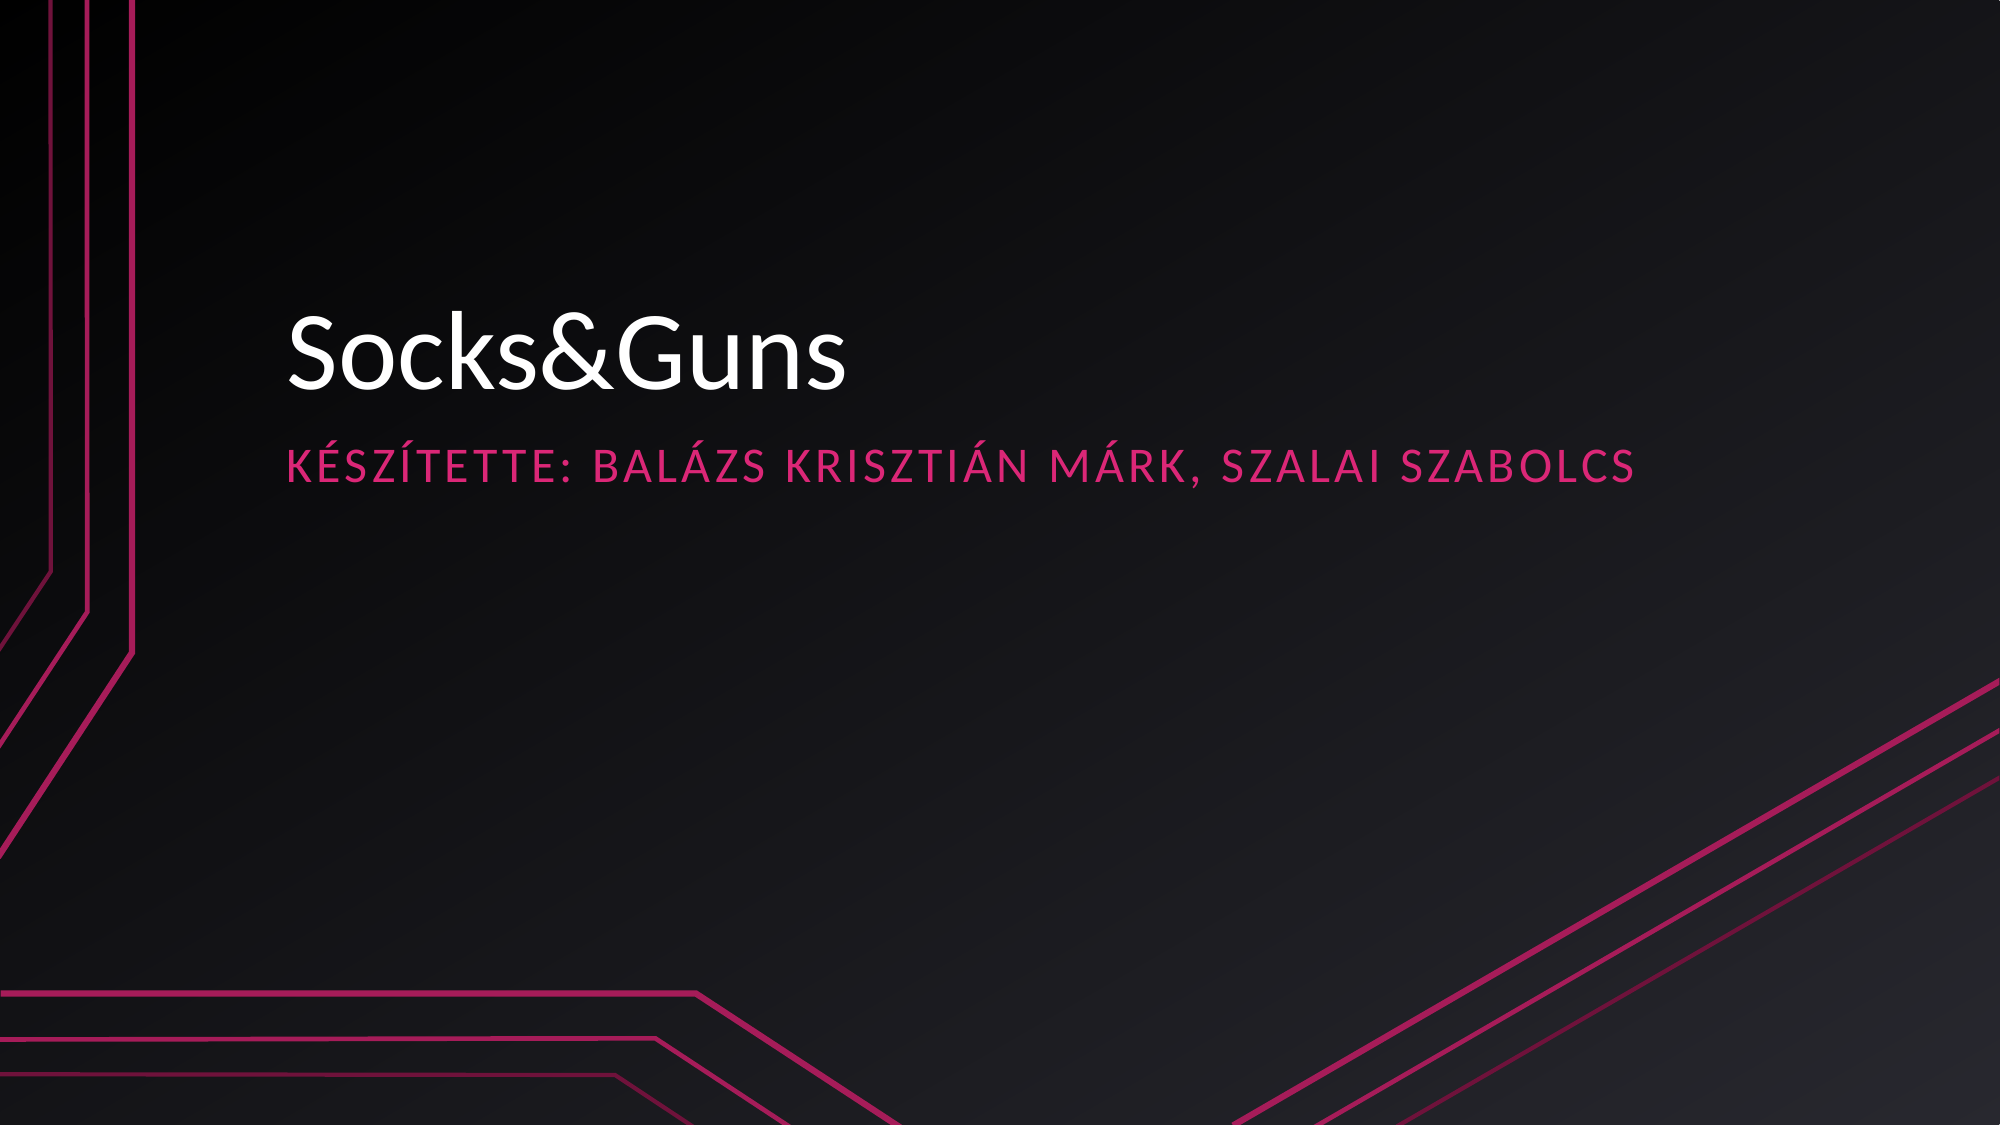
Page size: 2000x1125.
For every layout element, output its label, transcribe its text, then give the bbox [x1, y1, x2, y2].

title Socks&Guns [266, 95, 1700, 424]
subtitle Készítette: Balázs Krisztián Márk, Szalai Szabolcs [266, 429, 1700, 717]
